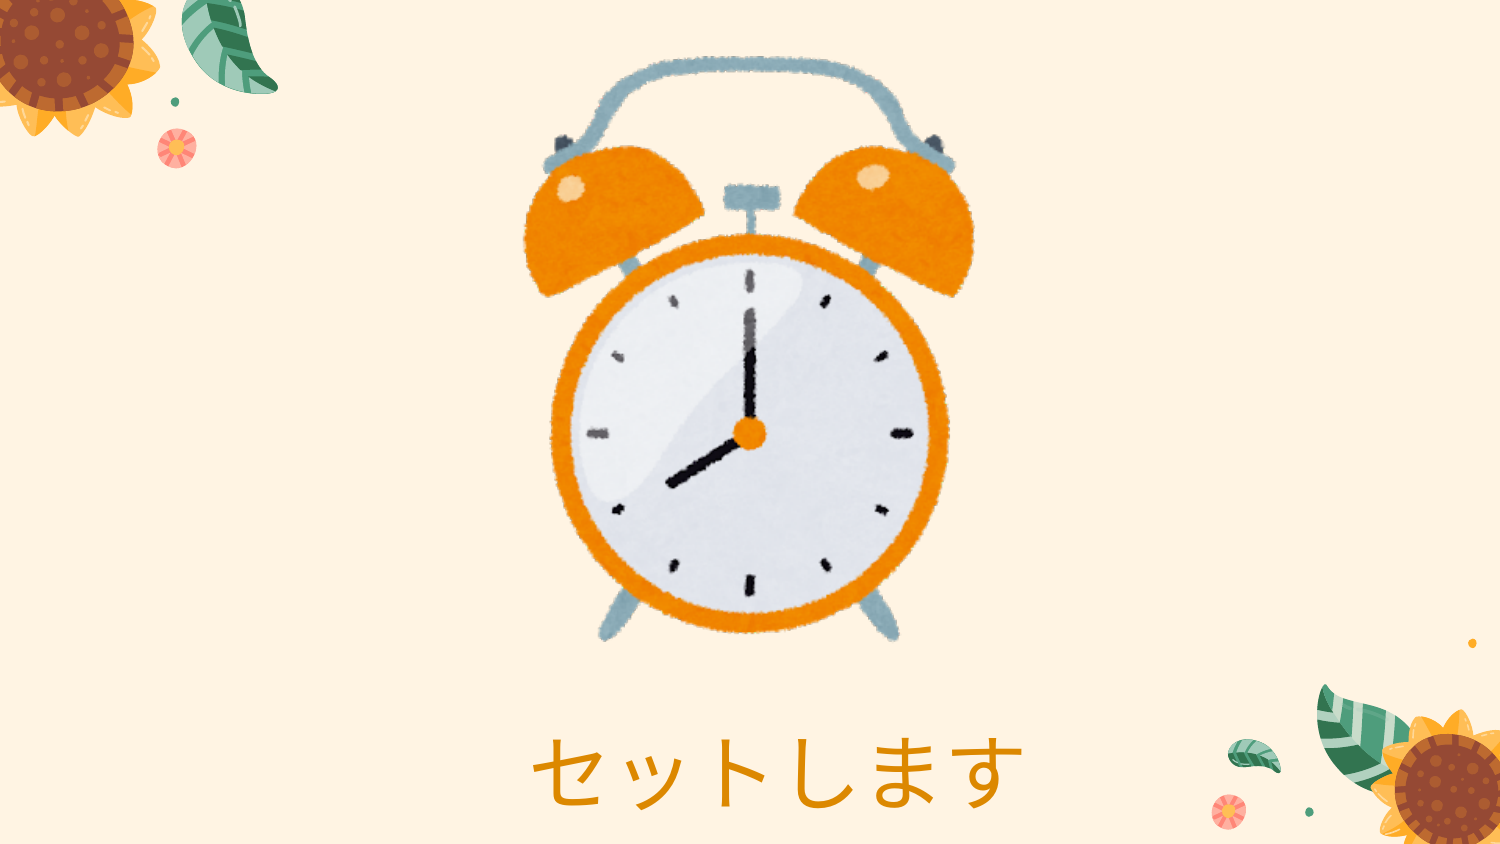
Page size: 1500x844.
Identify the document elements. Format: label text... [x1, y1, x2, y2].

picture [488, 41, 1012, 668]
text_box セットします [513, 713, 1181, 829]
